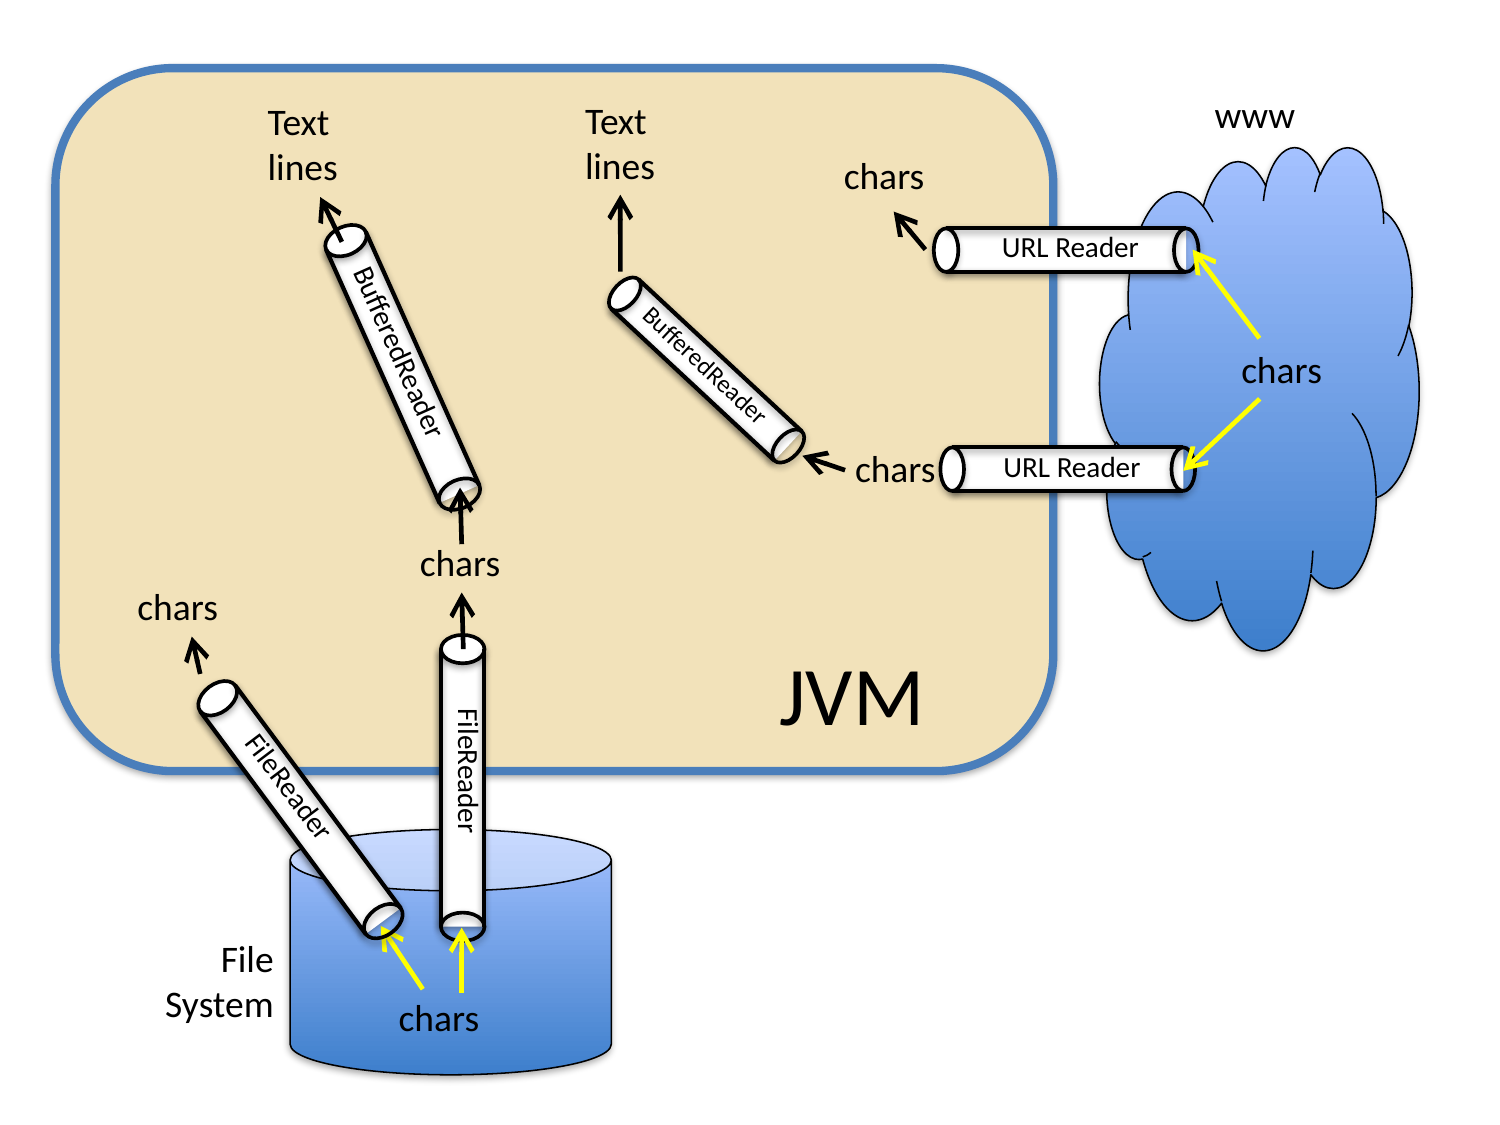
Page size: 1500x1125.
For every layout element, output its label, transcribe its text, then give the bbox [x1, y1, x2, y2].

text_box [1106, 146, 1420, 652]
text_box others [522, 834, 610, 886]
text_box File System [150, 998, 289, 1033]
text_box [569, 89, 1260, 499]
text_box [54, 67, 1055, 772]
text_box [251, 90, 517, 994]
text_box chars [1264, 338, 1338, 398]
text_box JVM [764, 634, 940, 750]
text_box www [1199, 83, 1311, 144]
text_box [121, 575, 246, 990]
text_box [289, 831, 613, 1076]
text_box chars [383, 1002, 495, 1047]
